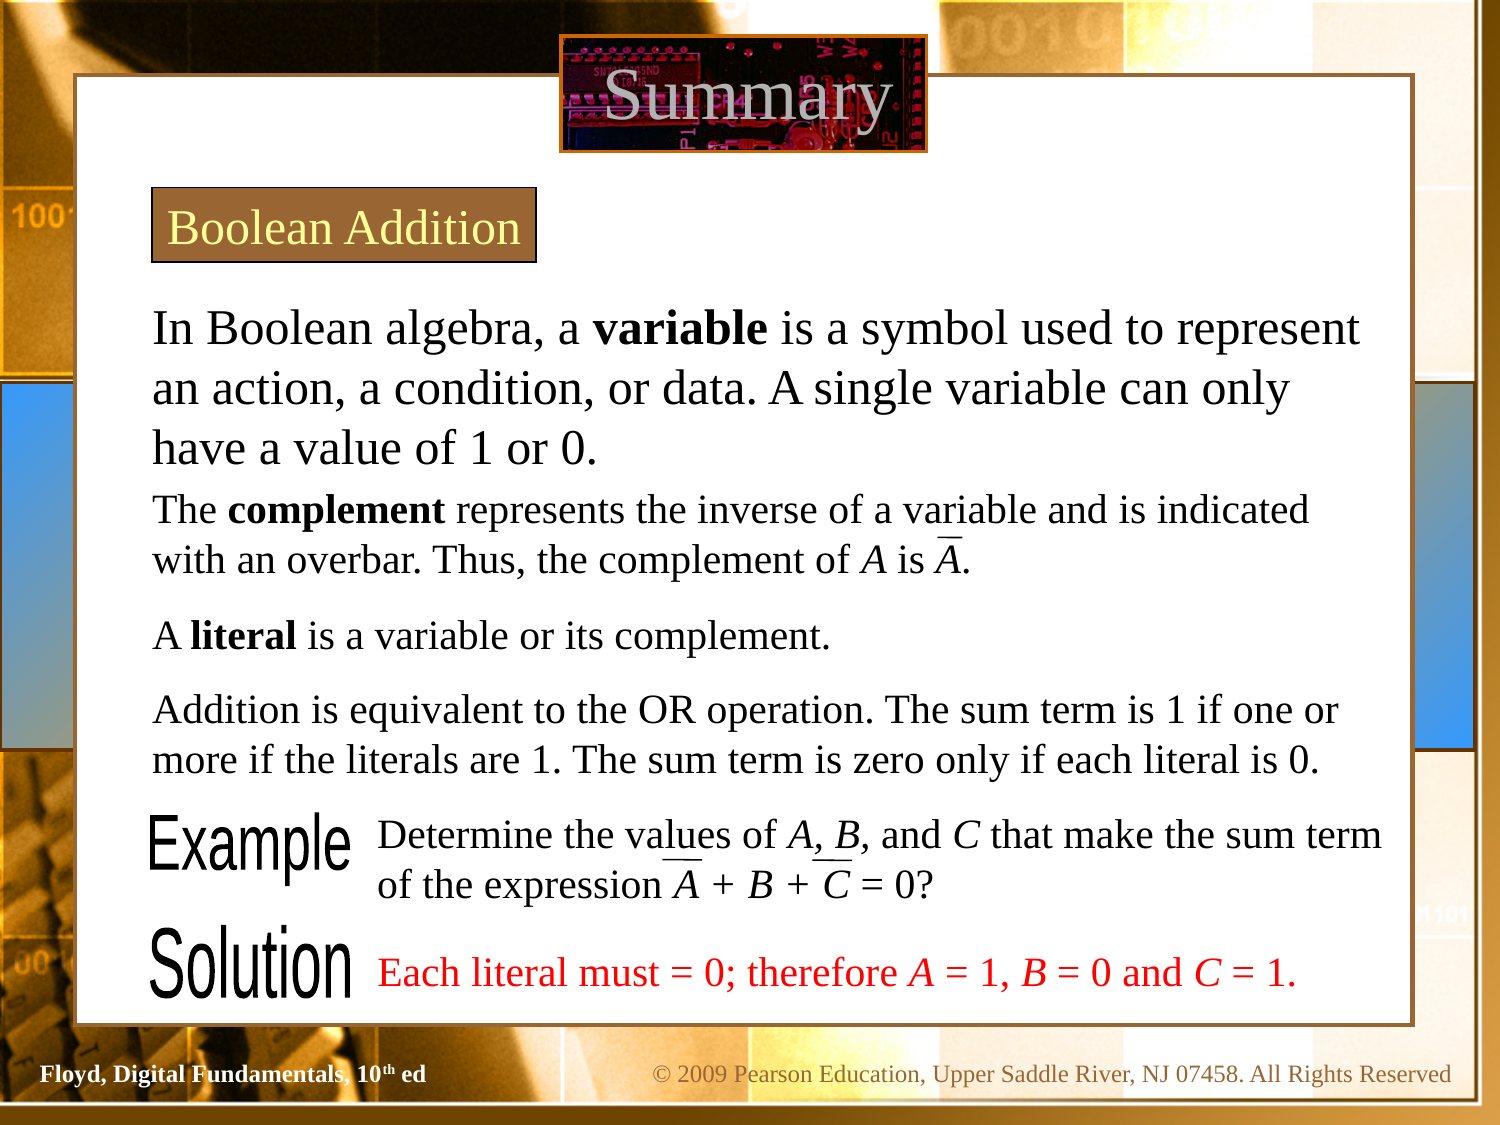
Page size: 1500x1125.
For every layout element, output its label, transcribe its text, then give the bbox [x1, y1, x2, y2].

picture [562, 37, 925, 150]
text_box Addition is equivalent to the OR operation. The sum term is 1 if one or more if the literals are 1. The sum term is zero only if each literal is 0. [137, 674, 1400, 790]
text_box Boolean Addition [152, 187, 537, 263]
text_box The complement represents the inverse of a variable and is indicated with an overbar. Thus, the complement of A is A. [137, 474, 1400, 590]
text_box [362, 799, 1413, 916]
picture [0, 0, 1500, 1125]
text_box A literal is a variable or its complement. [137, 600, 1325, 665]
text_box In Boolean algebra, a variable is a symbol used to represent an action, a condition, or data. A single variable can only have a value of 1 or 0. [137, 287, 1400, 474]
text_box Each literal must = 0; therefore A = 1, B = 0 and C = 1. [362, 937, 1363, 1003]
